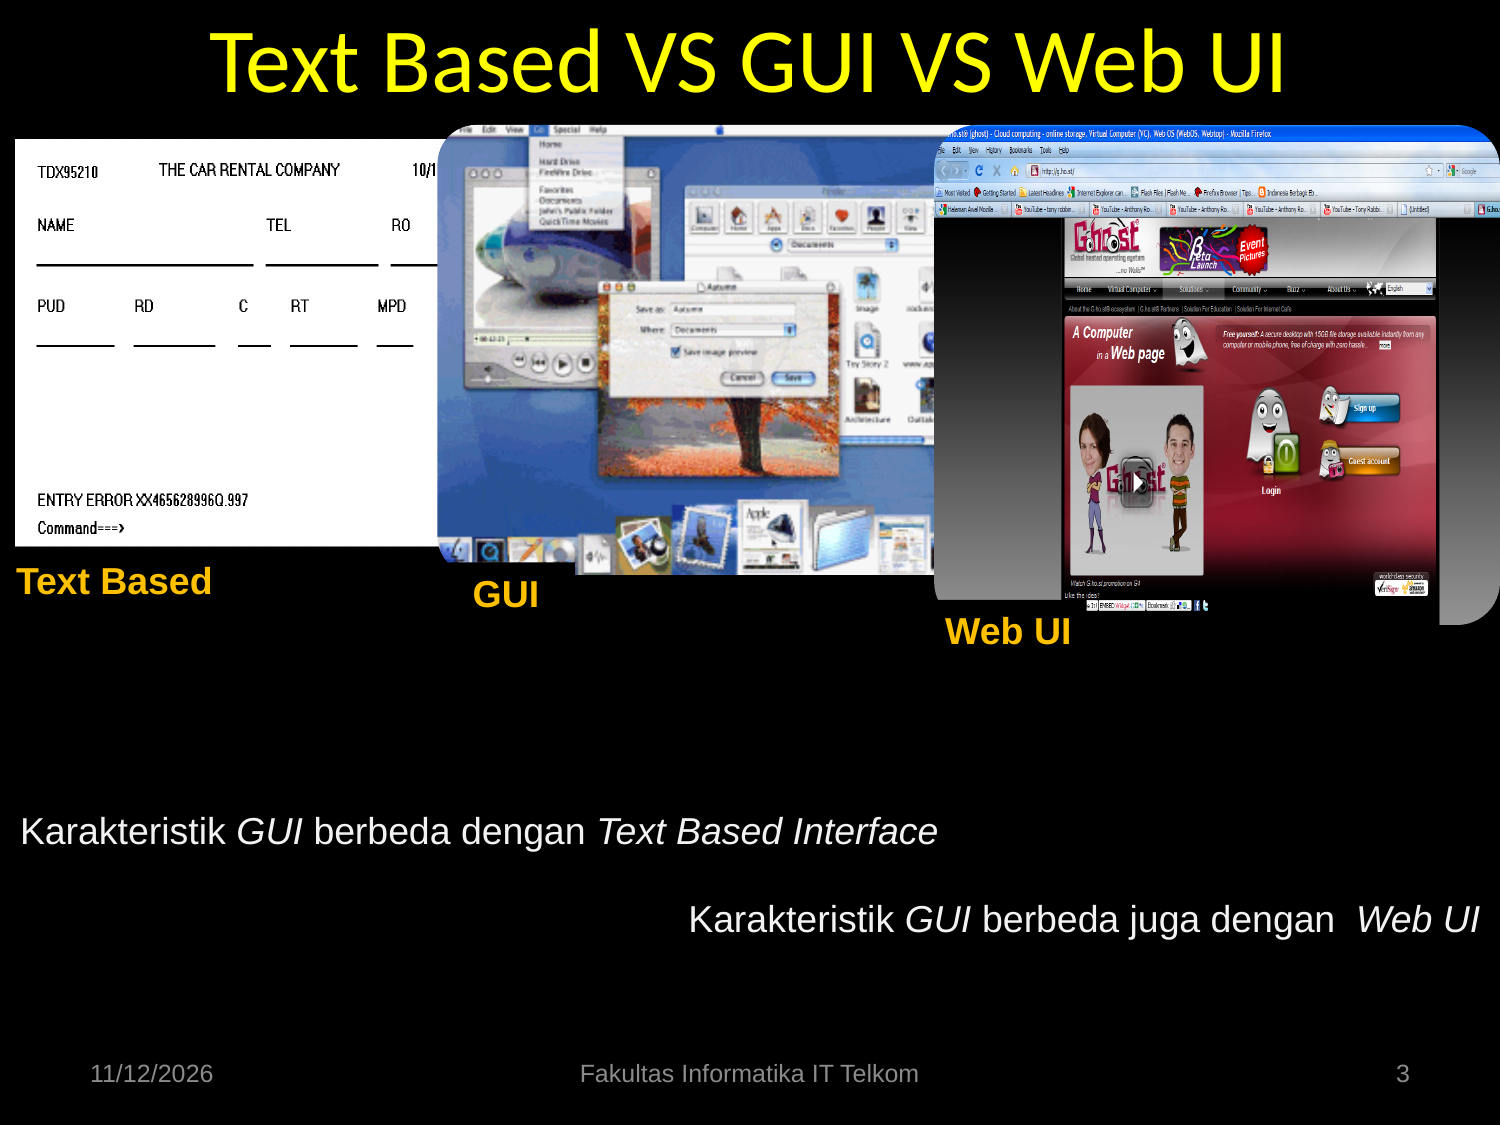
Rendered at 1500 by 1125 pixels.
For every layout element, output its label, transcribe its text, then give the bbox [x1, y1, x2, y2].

footer Fakultas Informatika IT Telkom [512, 1042, 988, 1103]
title Text Based VS GUI VS Web UI [75, 0, 1425, 123]
text_box Text Based [1, 549, 228, 610]
text_box GUI [437, 584, 575, 623]
picture [12, 124, 1500, 626]
text_box Karakteristik GUI berbeda dengan Text Based Interface [5, 799, 954, 860]
text_box Karakteristik GUI berbeda juga dengan Web UI [673, 887, 1496, 948]
text_box Web UI [930, 632, 1087, 660]
slide_number 3 [1074, 1042, 1425, 1103]
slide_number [75, 1042, 425, 1103]
